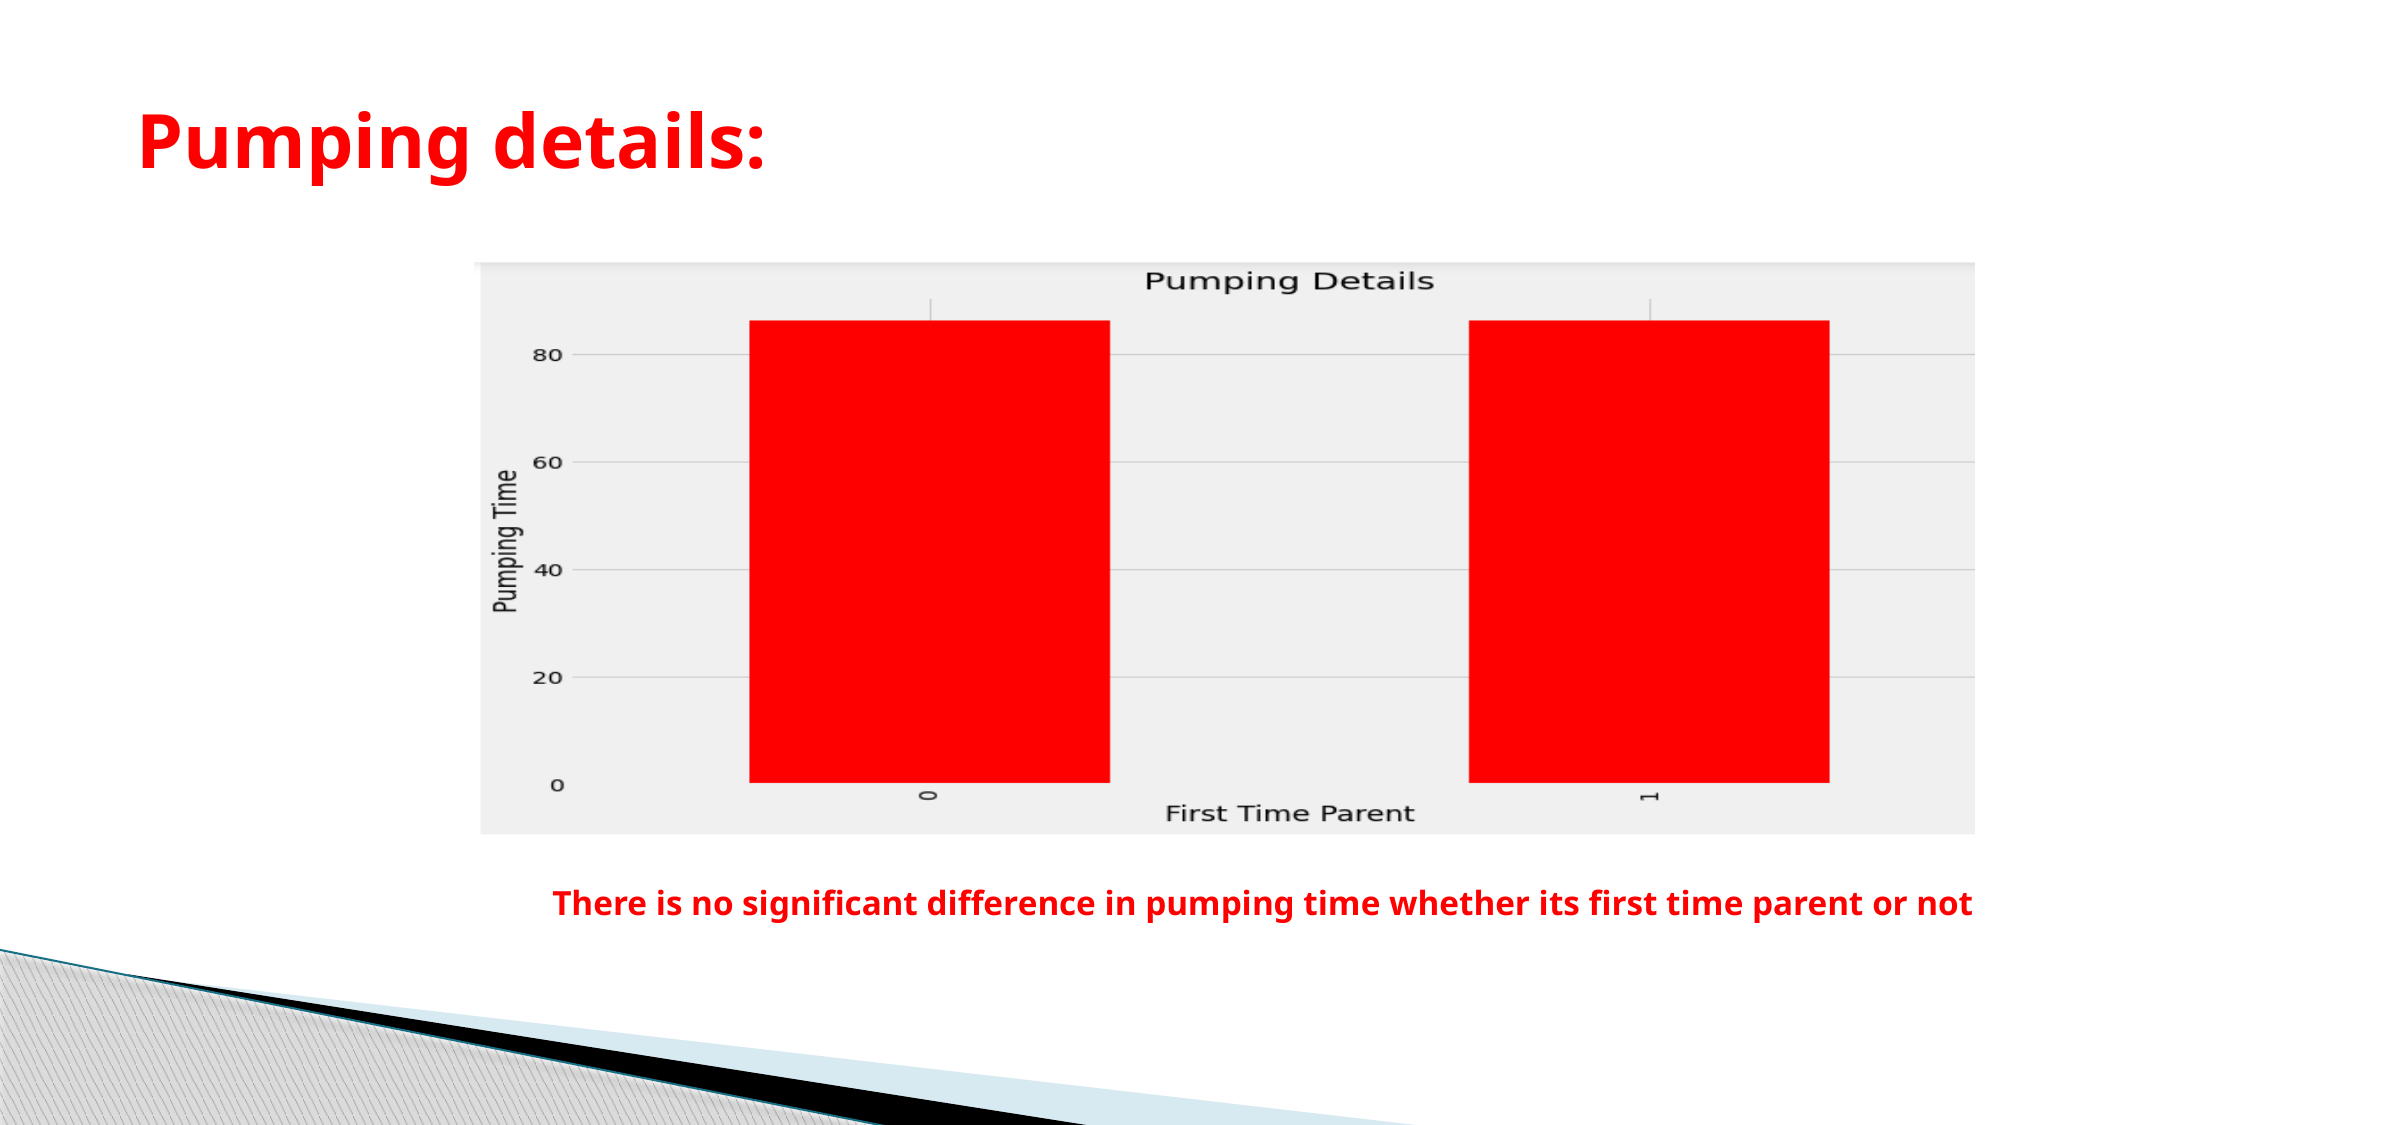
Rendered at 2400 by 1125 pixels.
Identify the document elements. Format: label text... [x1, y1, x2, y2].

text_box There is no significant difference in pumping time whether its first time parent or not [537, 874, 2263, 930]
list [474, 262, 1976, 851]
title Pumping details: [120, 45, 2280, 233]
